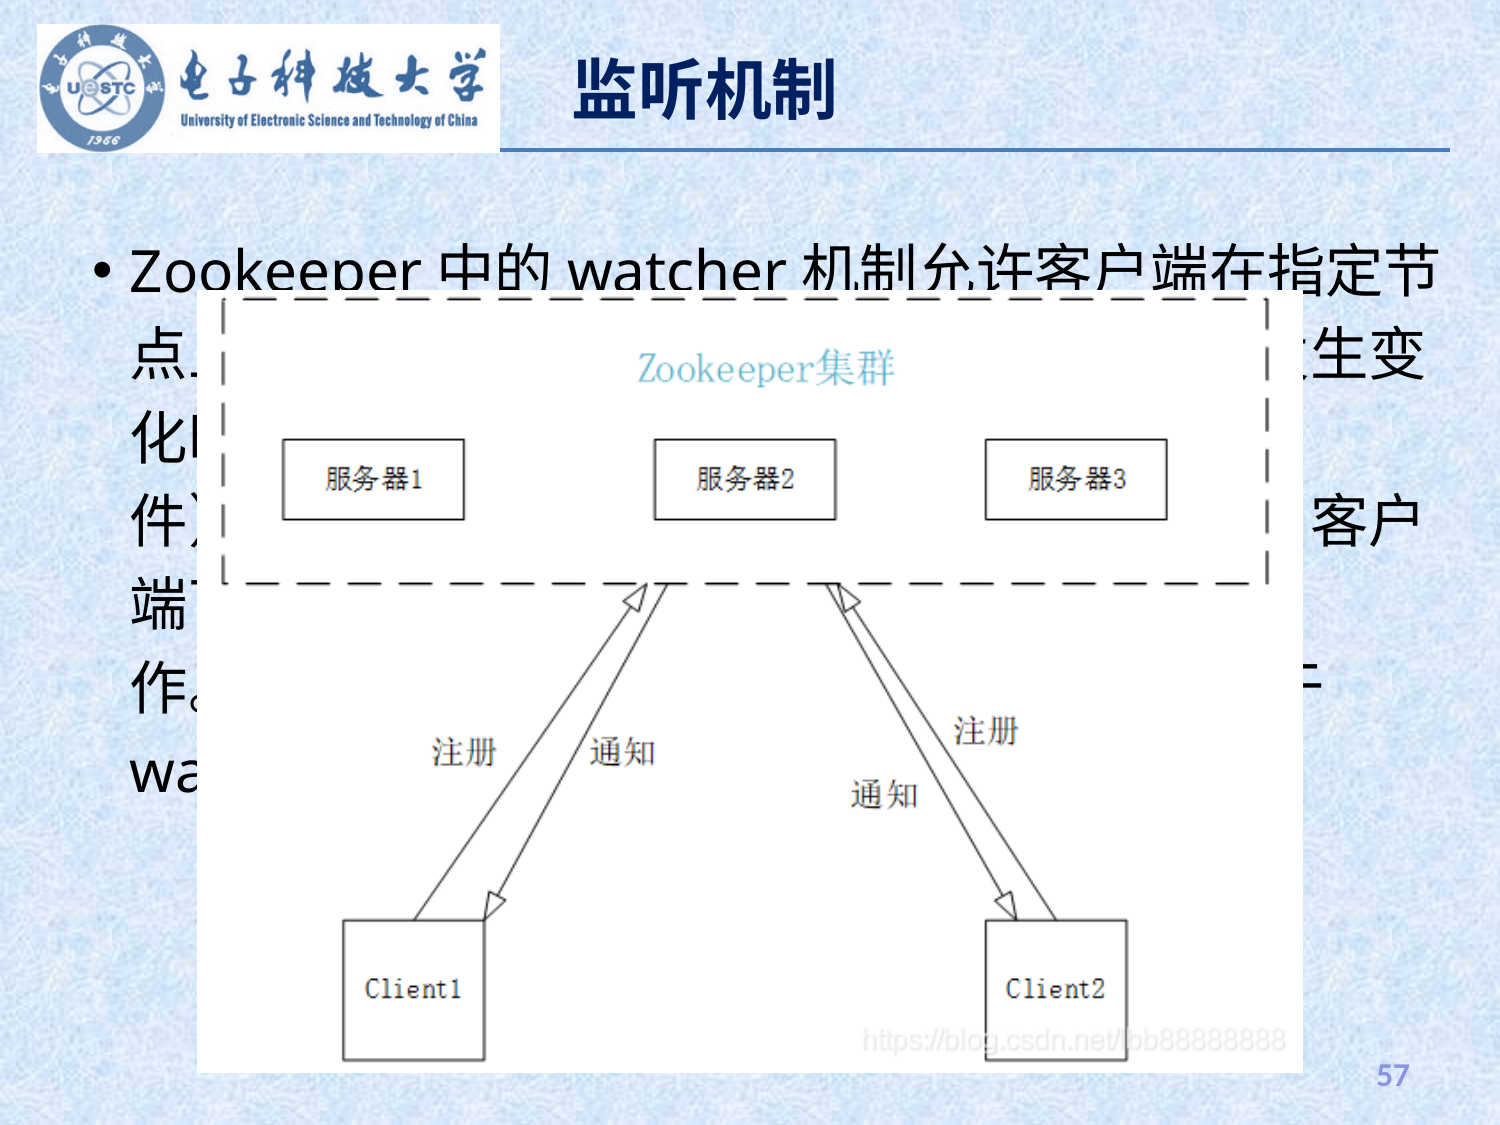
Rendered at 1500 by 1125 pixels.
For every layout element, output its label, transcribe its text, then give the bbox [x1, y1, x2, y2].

picture [0, 0, 1500, 1125]
text_box 监听机制 [556, 40, 1375, 136]
slide_number 57 [1074, 1042, 1425, 1103]
text_box Zookeeper中的watcher机制允许客户端在指定节点上注册一些watcher监听器，当数据节点发生变化时（也可以自己指定一些特定触发事件），watcher会将这个变化通知给客户端，客户端可以基于这种特性做一些触发性的操作。Zookeeper中的很多功能性服务都是基于watcher这个特性，比如发布订阅。 [77, 213, 1473, 962]
text_box [52, 188, 1448, 937]
